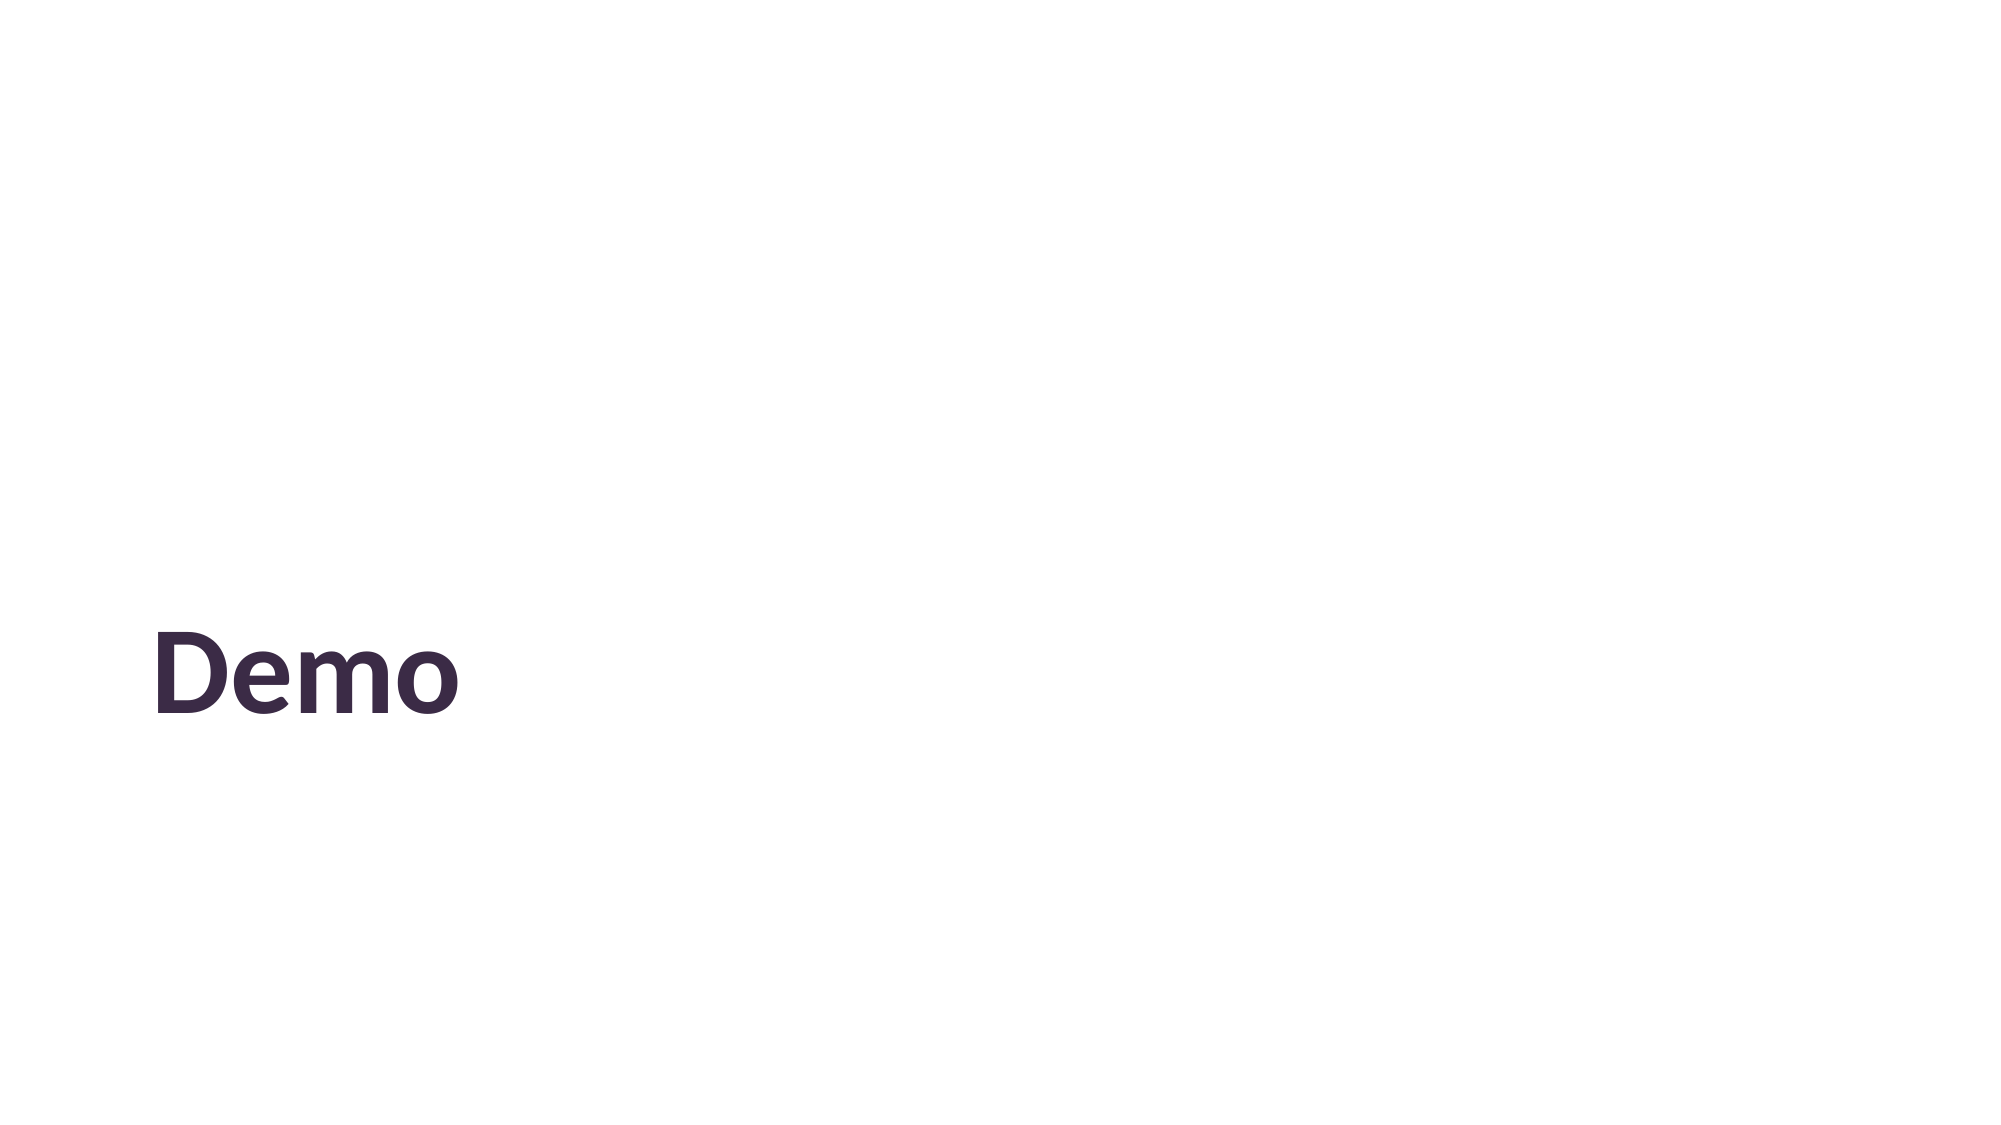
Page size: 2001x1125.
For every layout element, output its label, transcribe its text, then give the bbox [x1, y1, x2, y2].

title Demo [136, 280, 1862, 749]
